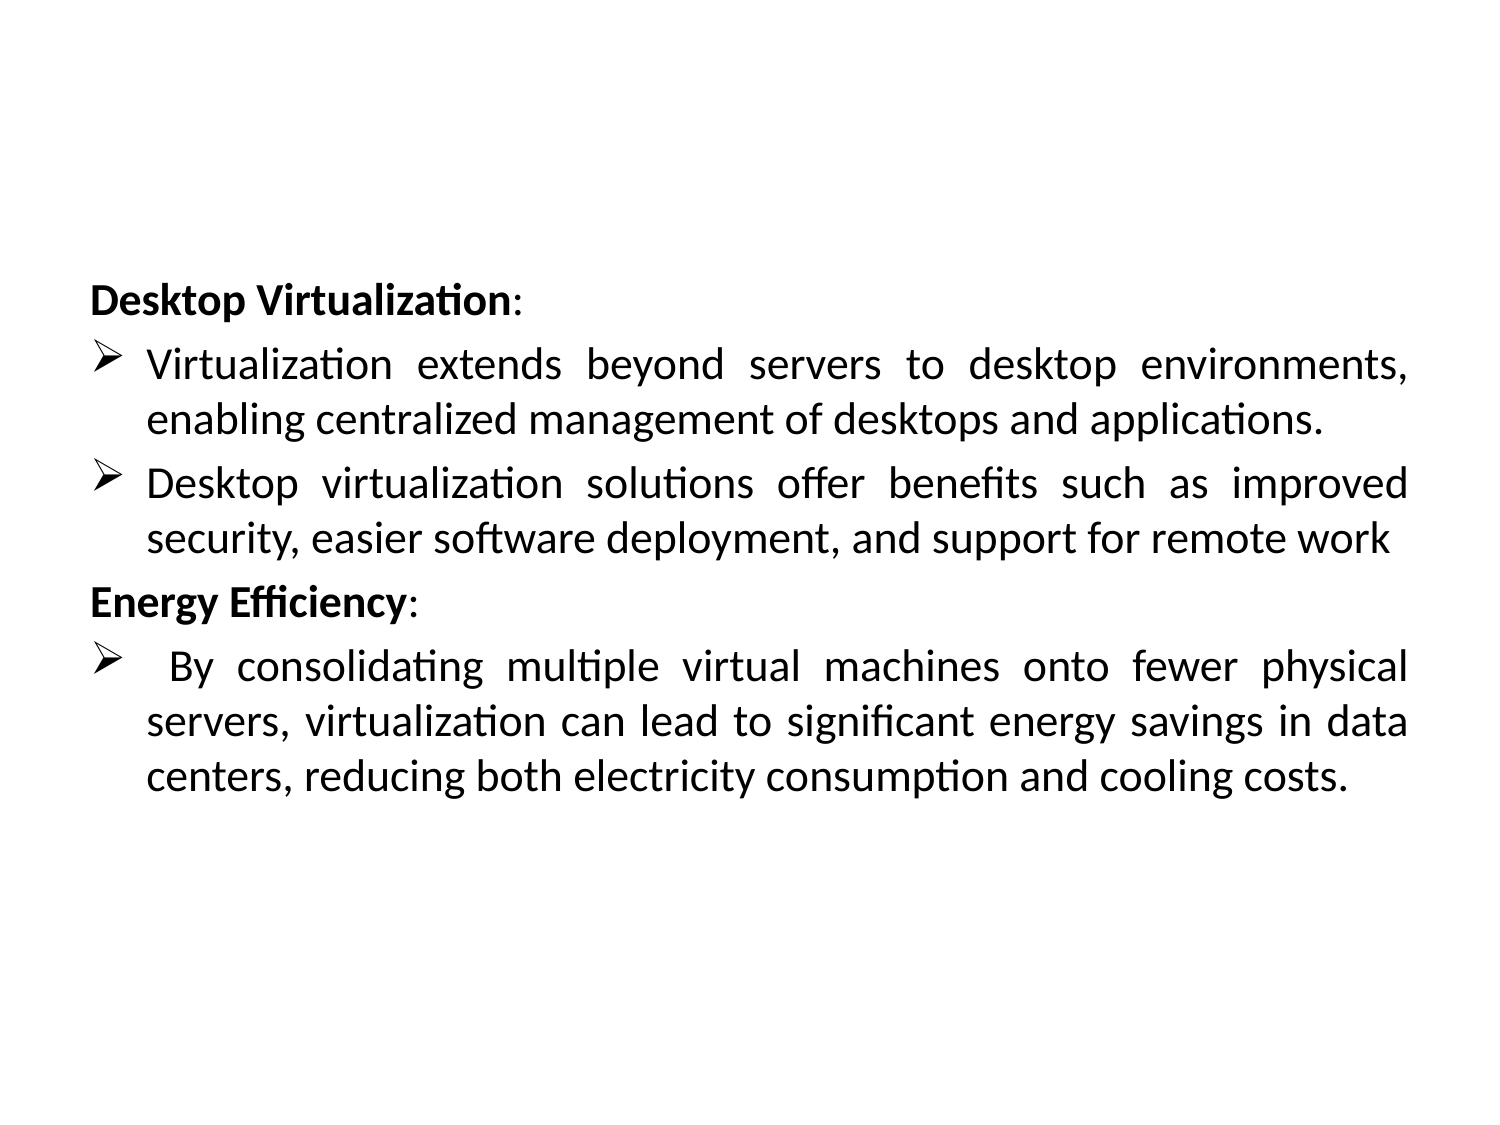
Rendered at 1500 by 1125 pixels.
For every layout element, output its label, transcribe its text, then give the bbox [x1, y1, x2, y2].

list Desktop Virtualization: Virtualization extends beyond servers to desktop environments, enabling centralized management of desktops and applications. Desktop virtualization solutions offer benefits such as improved security, easier software deployment, and support for remote work Energy Efficiency: By consolidating multiple virtual machines onto fewer physical servers, virtualization can lead to significant energy savings in data centers, reducing both electricity consumption and cooling costs. [75, 262, 1425, 1005]
